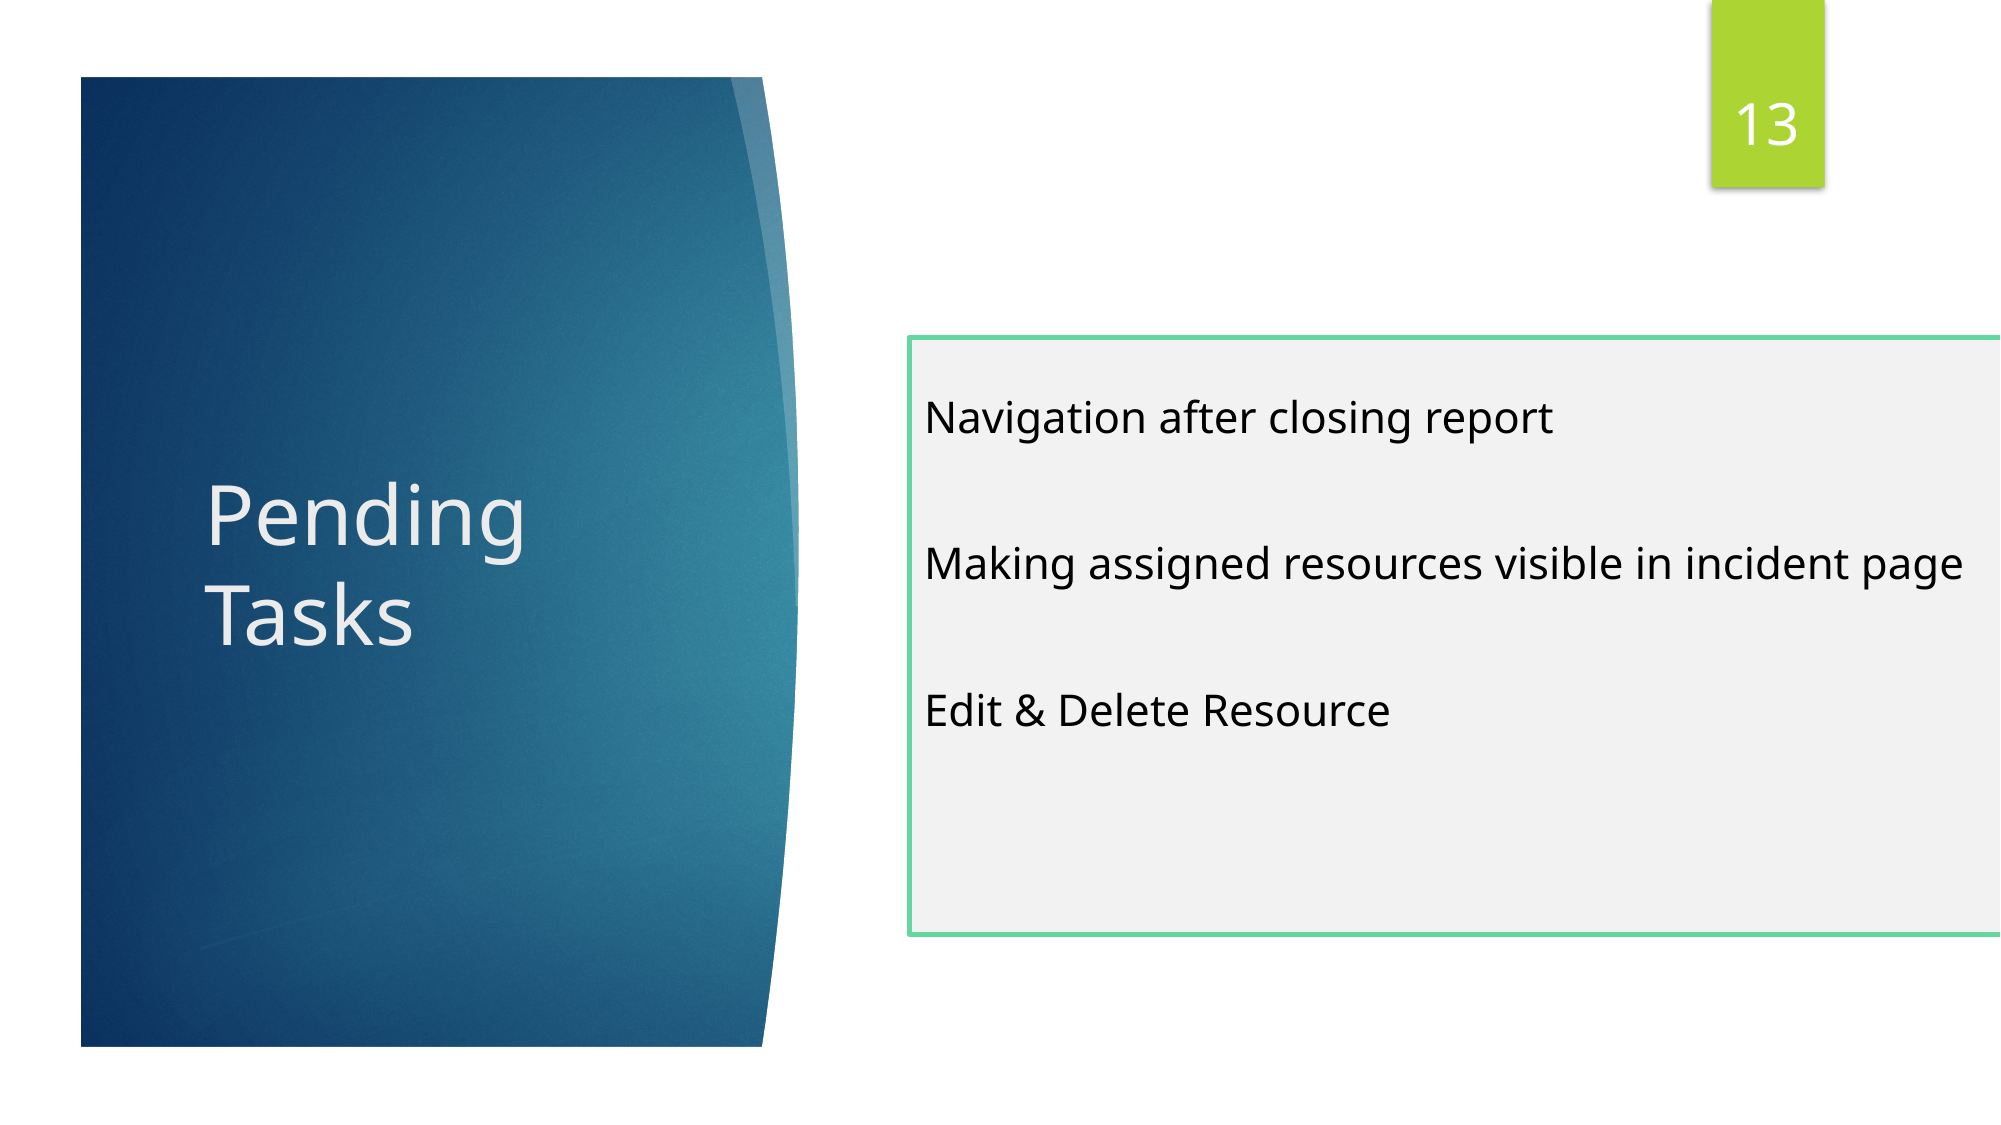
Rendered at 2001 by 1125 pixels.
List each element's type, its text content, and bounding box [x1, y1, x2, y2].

title Pending Tasks [189, 375, 754, 750]
list Navigation after closing report Making assigned resources visible in incident page Edit & Delete Resource [907, 335, 2000, 937]
slide_number 13 [1698, 48, 1836, 175]
